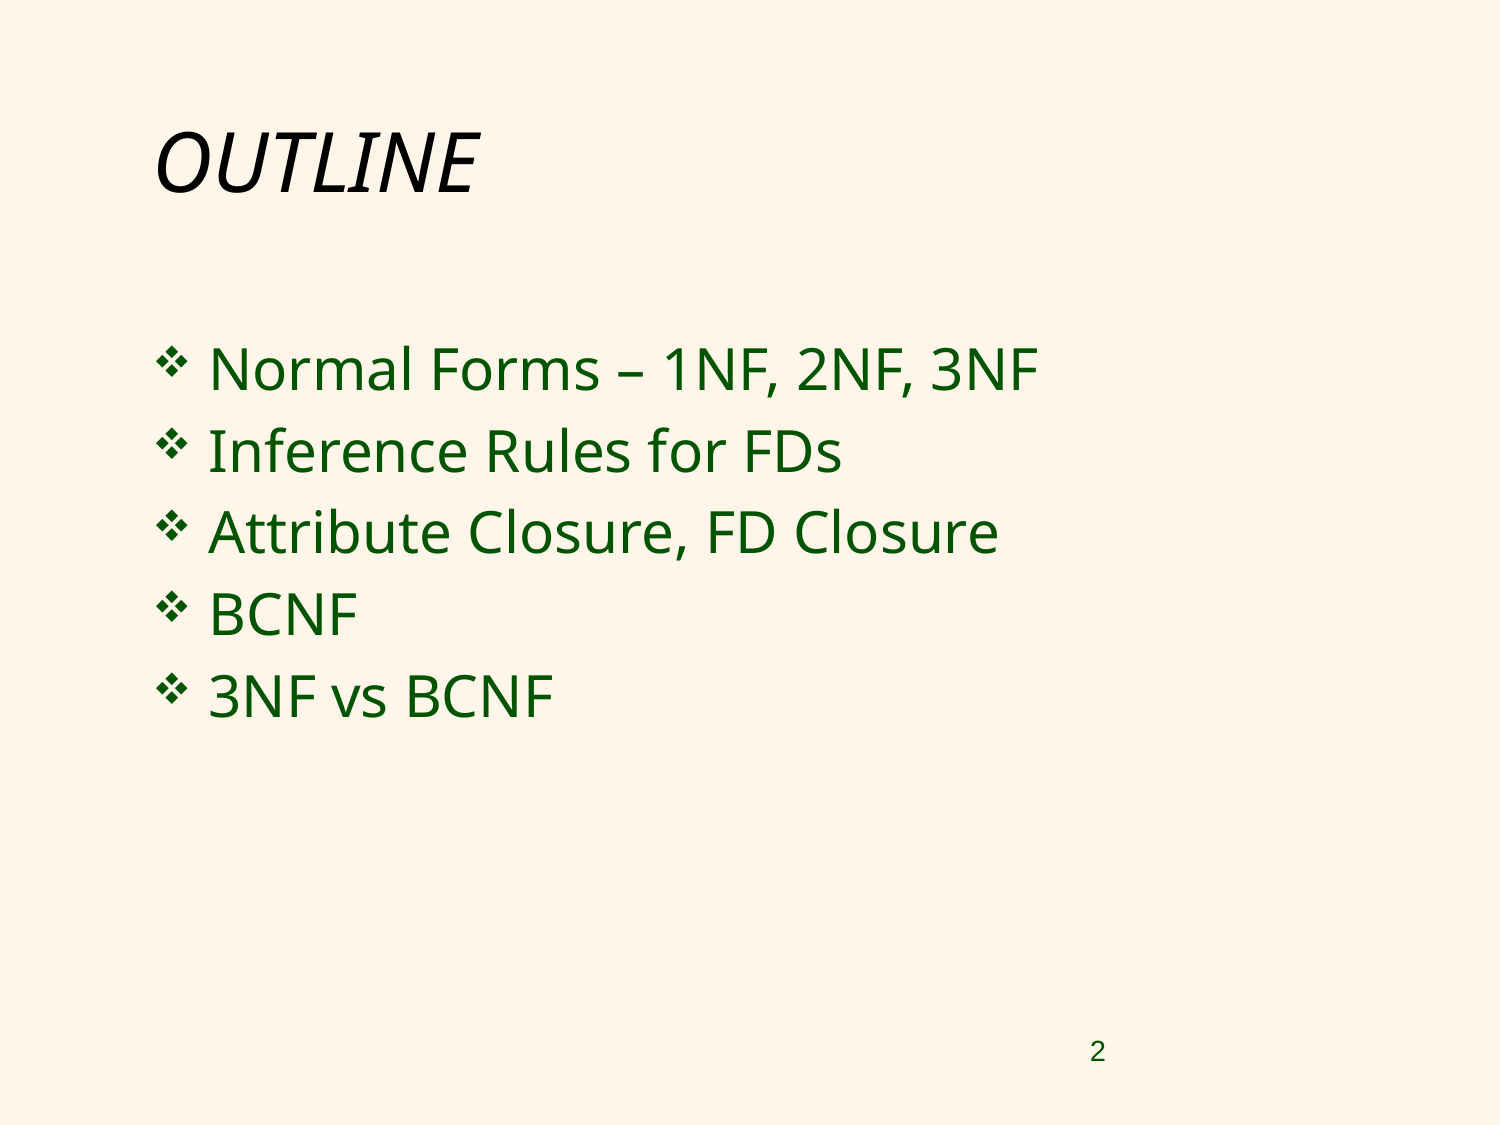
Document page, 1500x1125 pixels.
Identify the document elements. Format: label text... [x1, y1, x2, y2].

slide_number 2 [1074, 1024, 1425, 1103]
title OUTLINE [137, 68, 1413, 250]
list Normal Forms – 1NF, 2NF, 3NF Inference Rules for FDs Attribute Closure, FD Closure BCNF 3NF vs BCNF [137, 324, 1413, 994]
